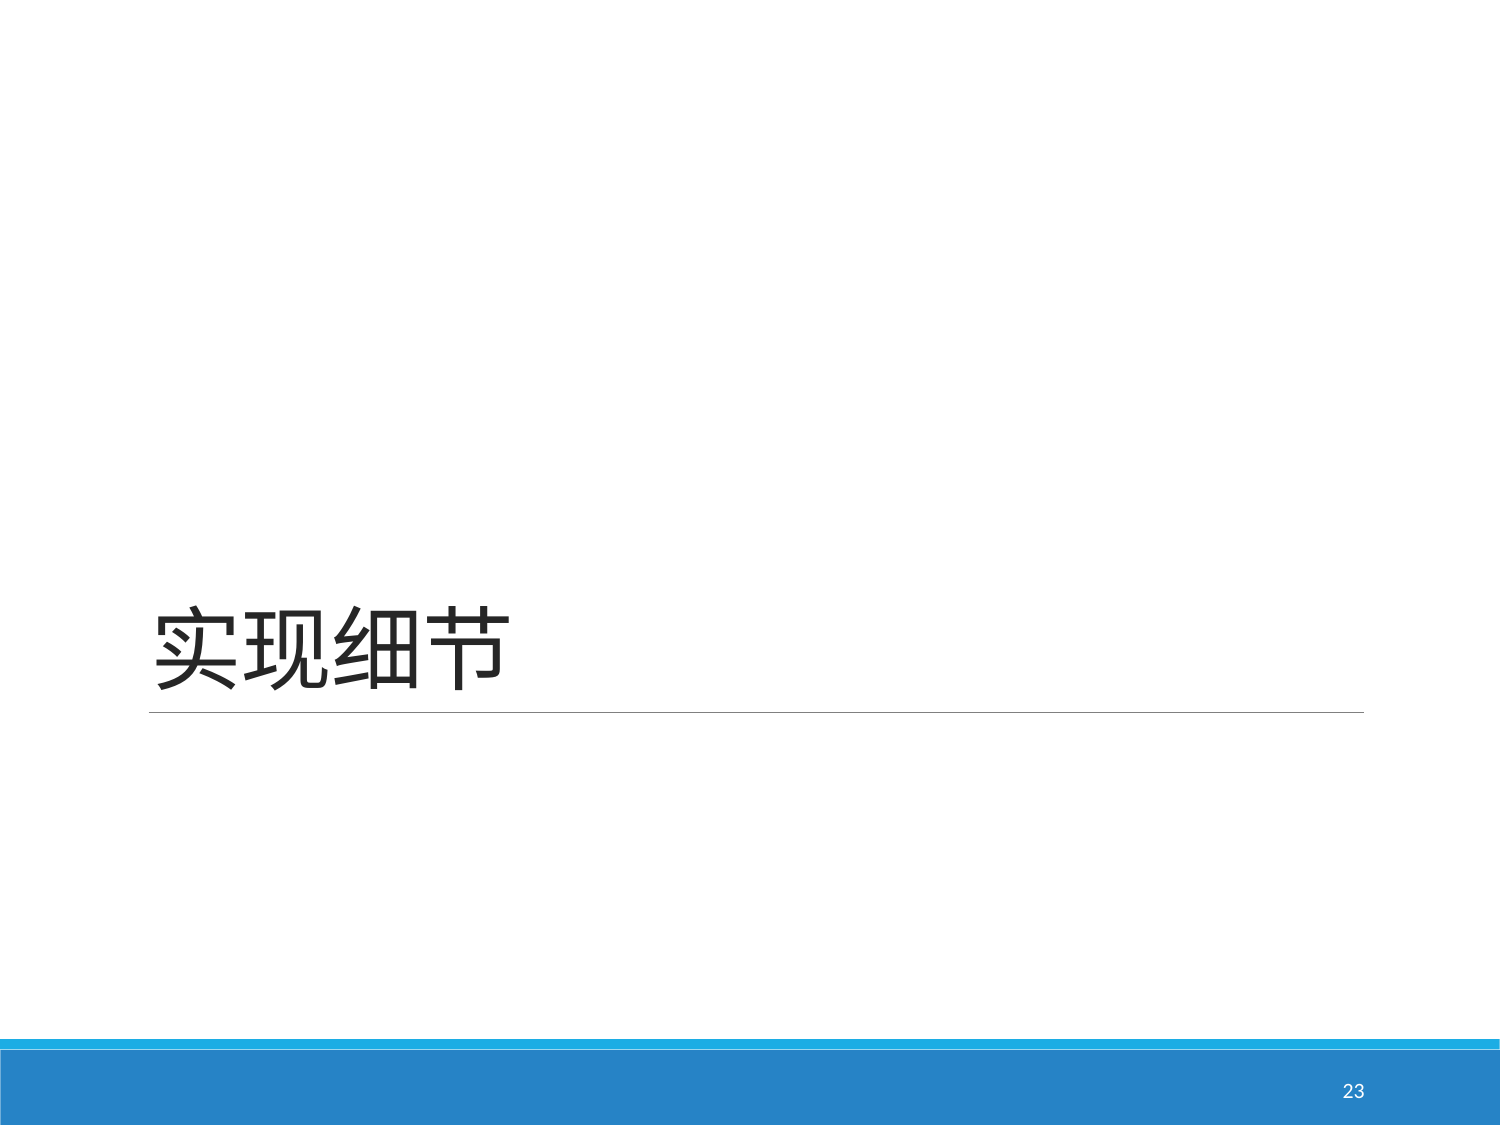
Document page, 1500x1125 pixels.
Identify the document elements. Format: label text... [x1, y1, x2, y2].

slide_number 23 [1218, 1059, 1380, 1120]
title 实现细节 [135, 124, 1373, 710]
